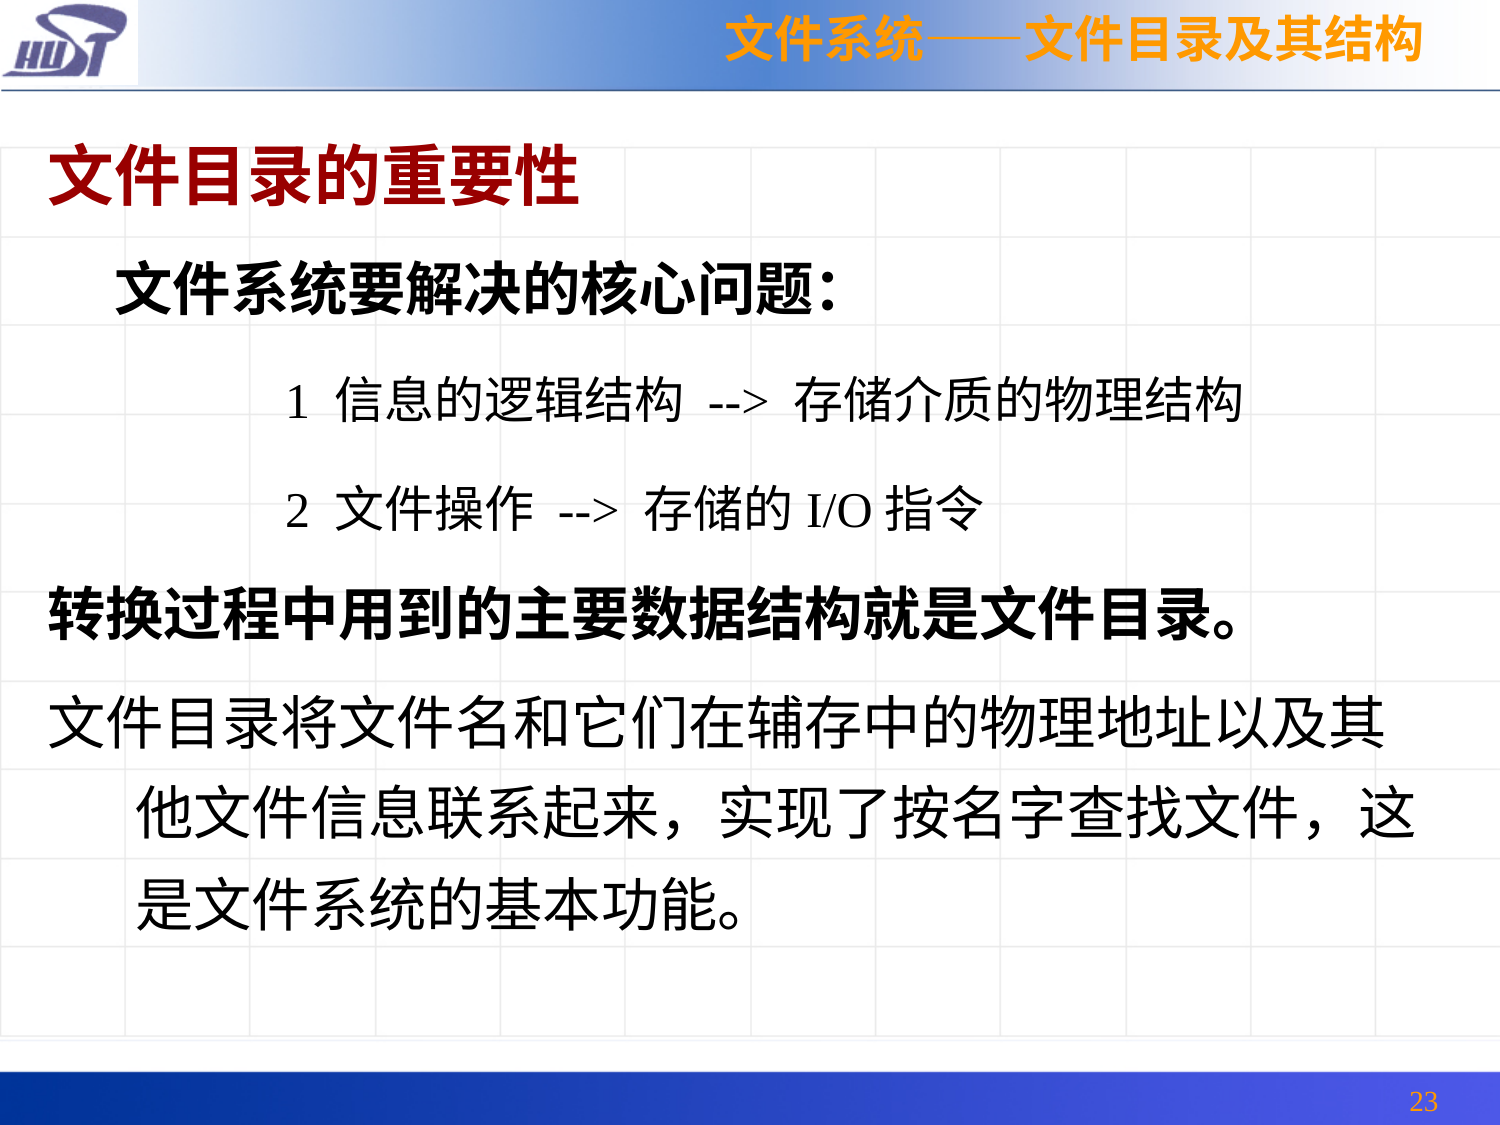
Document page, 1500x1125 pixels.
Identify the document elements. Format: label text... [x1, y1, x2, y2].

text_box 23 [1393, 1067, 1455, 1125]
picture [0, 0, 1500, 1125]
text_box 文件目录的重要性 文件系统要解决的核心问题： 1 信息的逻辑结构 --> 存储介质的物理结构 2 文件操作 --> 存储的I/O指令 转换过程中用到的主要数据结构就是文件目录。 文件目录将文件名和它们在辅存中的物理地址以及其他文件信息联系起来，实现了按名字查找文件，这是文件系统的基本功能。 [32, 110, 1448, 946]
text_box 文件系统——文件目录及其结构 [62, 6, 1440, 76]
